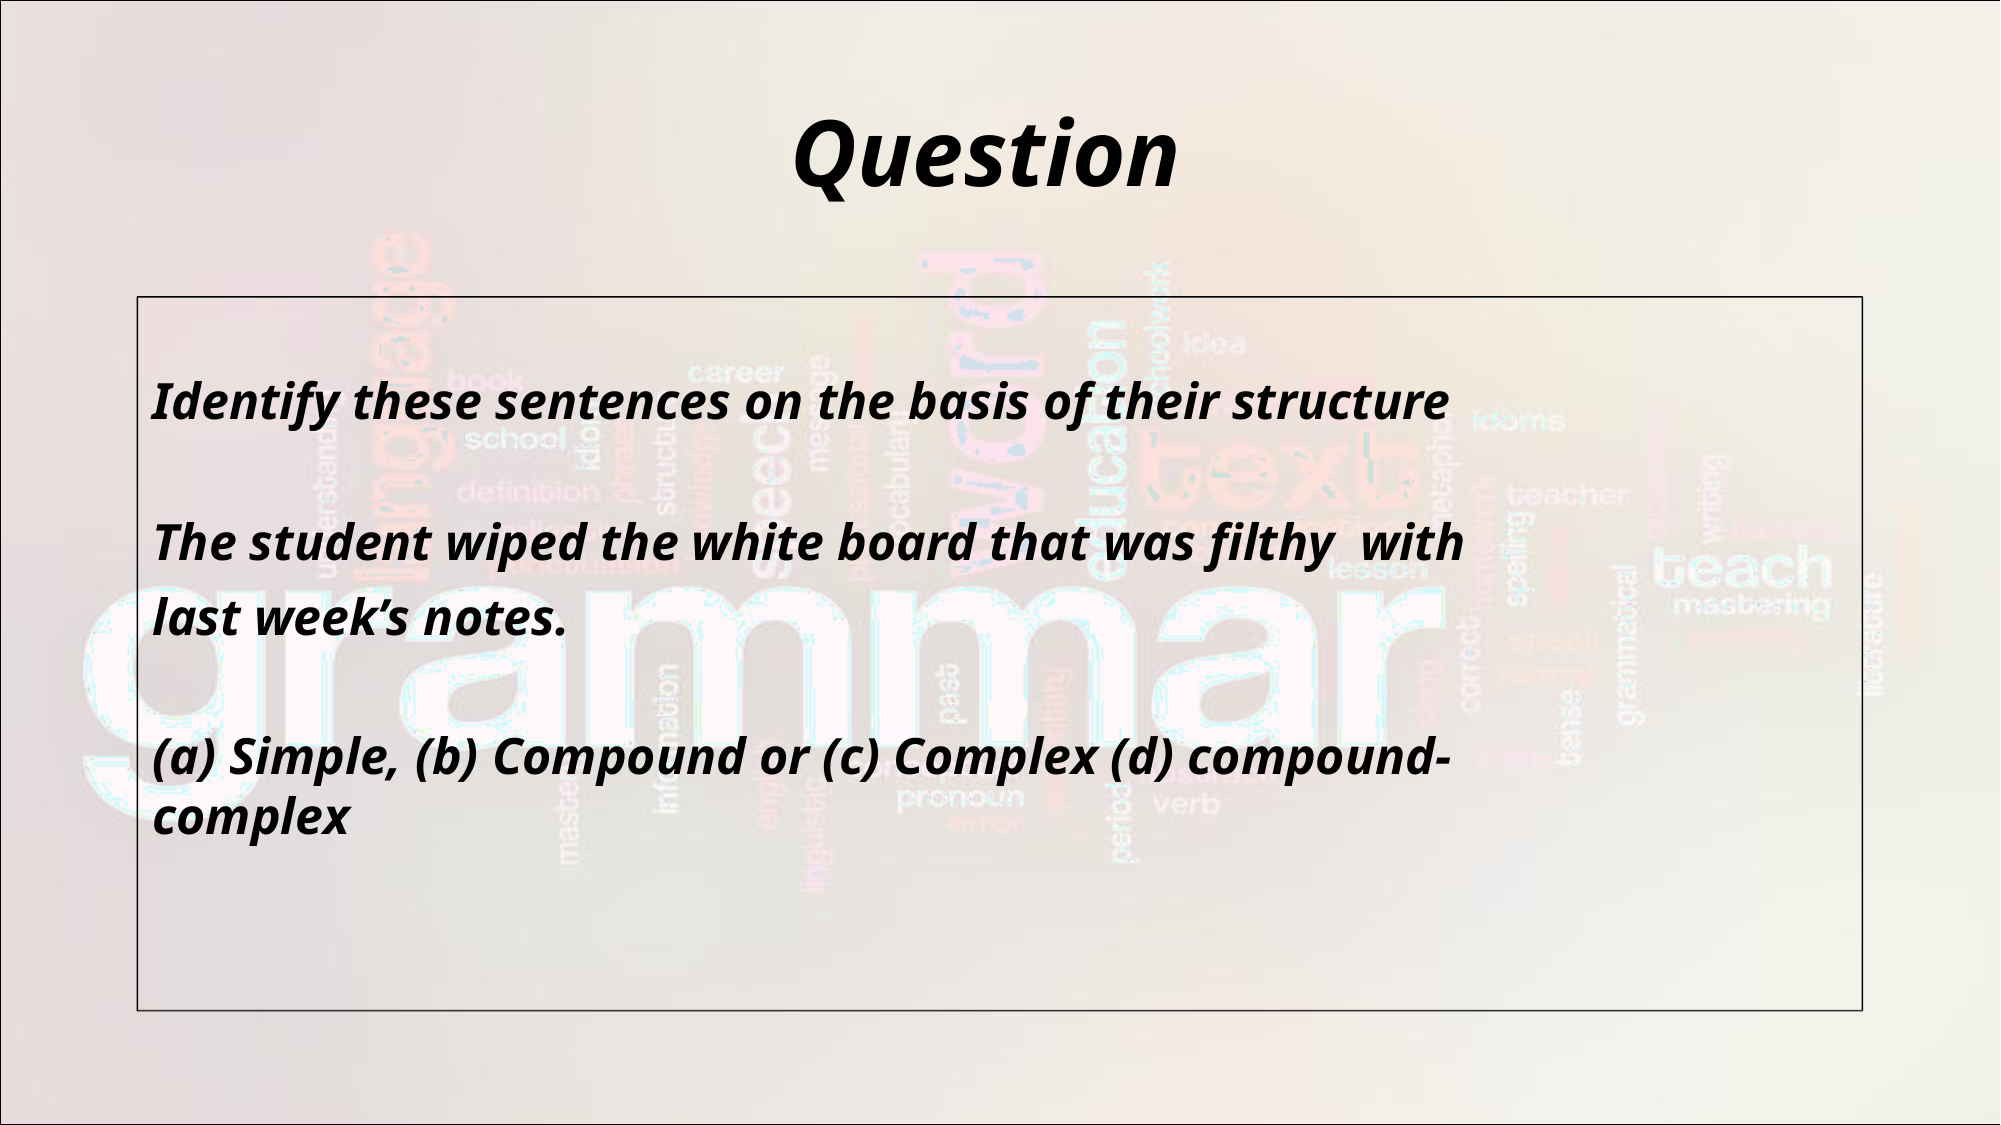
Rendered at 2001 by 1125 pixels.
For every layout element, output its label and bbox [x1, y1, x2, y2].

text_box [0, 0, 2000, 1125]
